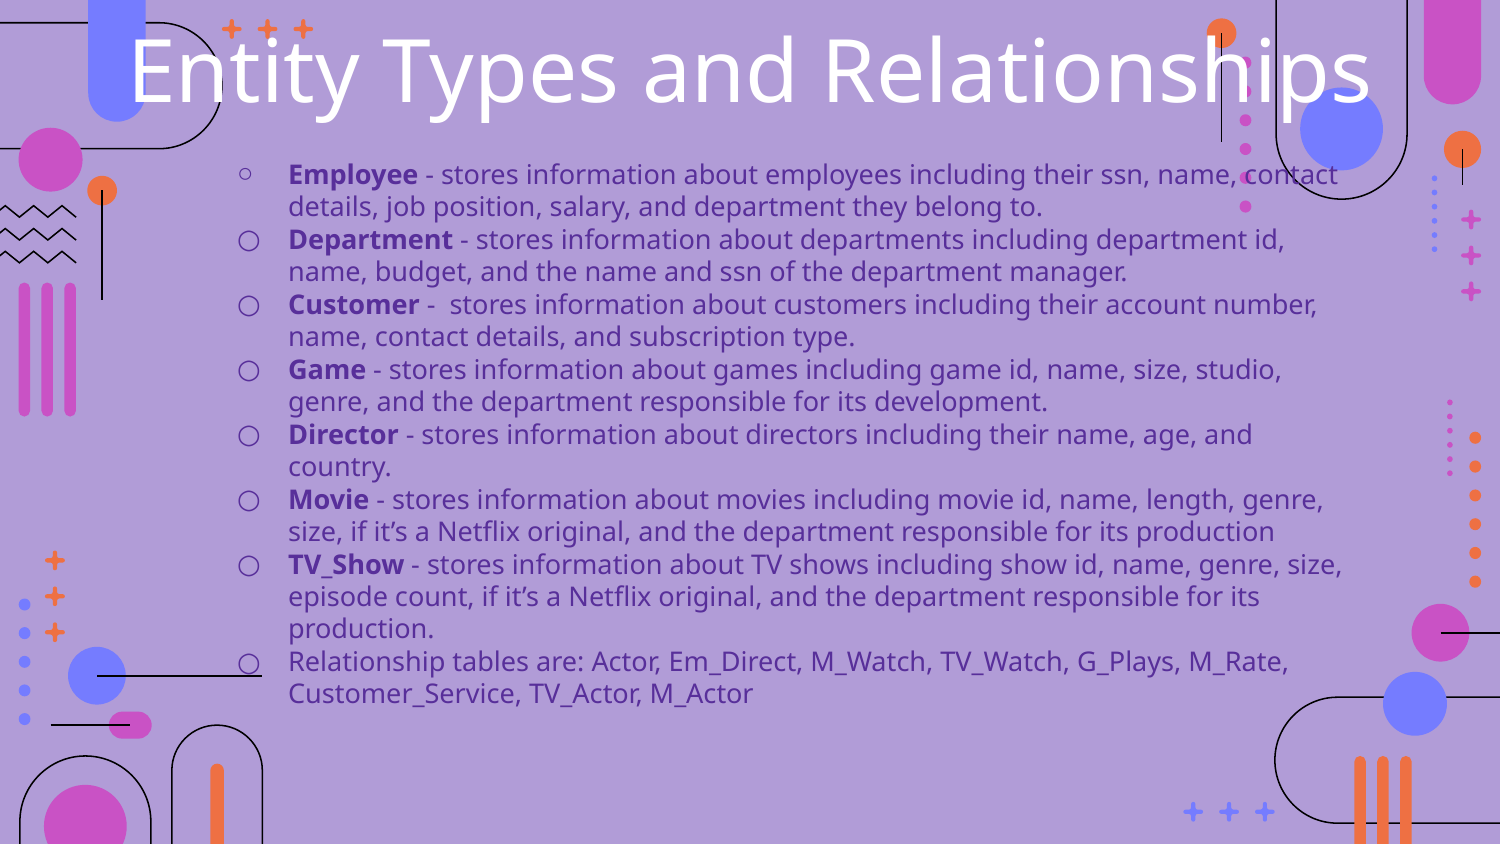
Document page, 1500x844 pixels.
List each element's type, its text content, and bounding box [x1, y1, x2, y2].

text_box Employee - stores information about employees including their ssn, name, contact details, job position, salary, and department they belong to. Department - stores information about departments including department id, name, budget, and the name and ssn of the department manager. Customer - stores information about customers including their account number, name, contact details, and subscription type. Game - stores information about games including game id, name, size, studio, genre, and the department responsible for its development. Director - stores information about directors including their name, age, and country. Movie - stores information about movies including movie id, name, length, genre, size, if it’s a Netflix original, and the department responsible for its production TV_Show - stores information about TV shows including show id, name, genre, size, episode count, if it’s a Netflix original, and the department responsible for its production. Relationship tables are: Actor, Em_Direct, M_Watch, TV_Watch, G_Plays, M_Rate, Customer_Service, TV_Actor, M_Actor [123, 109, 1377, 760]
title Entity Types and Relationships [118, 34, 1382, 101]
